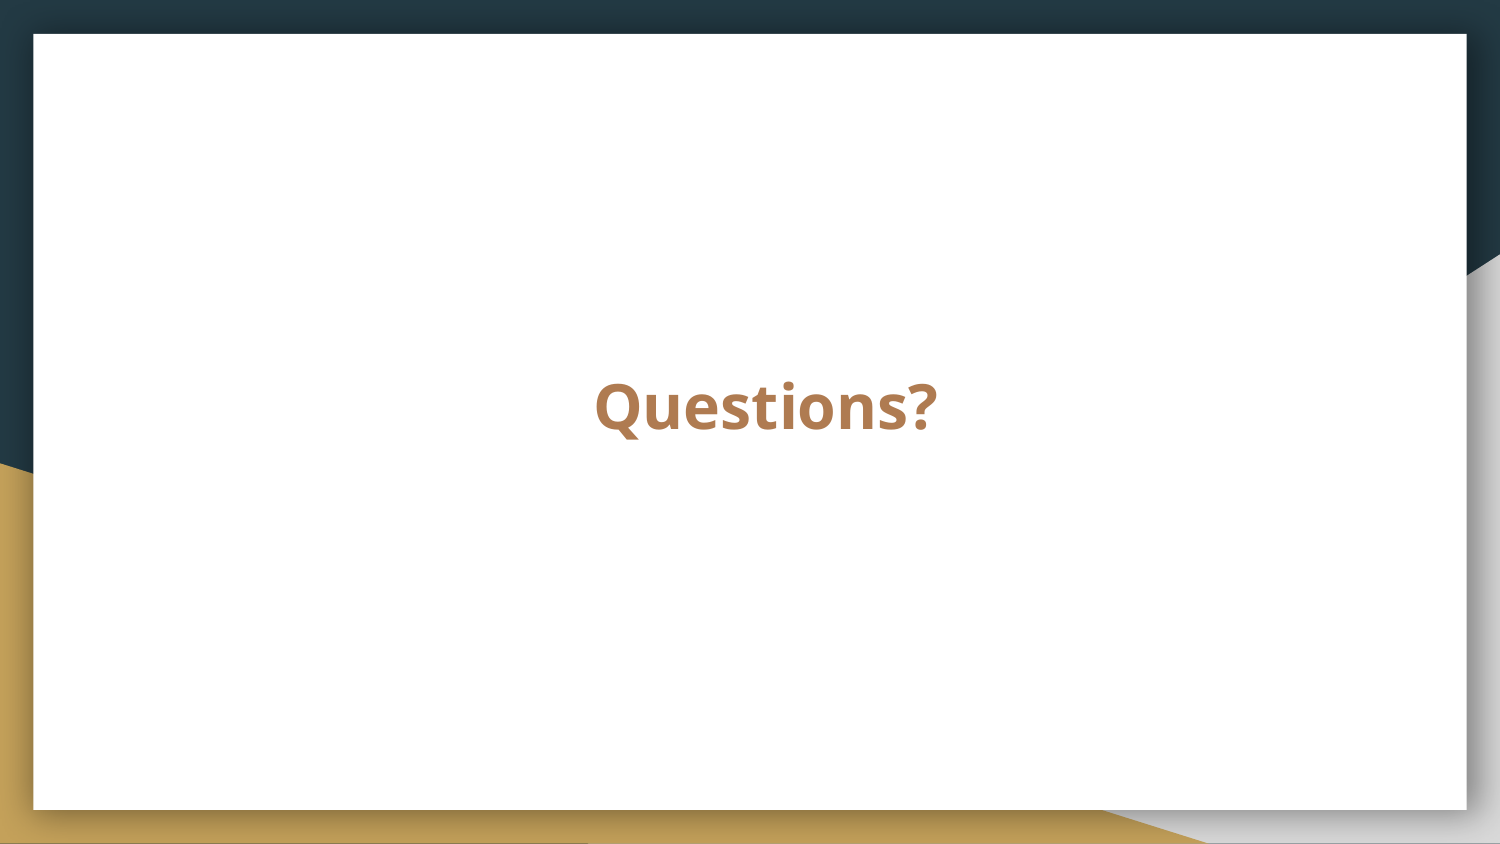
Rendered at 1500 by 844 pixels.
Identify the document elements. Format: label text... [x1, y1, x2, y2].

title Questions? [150, 352, 1382, 509]
